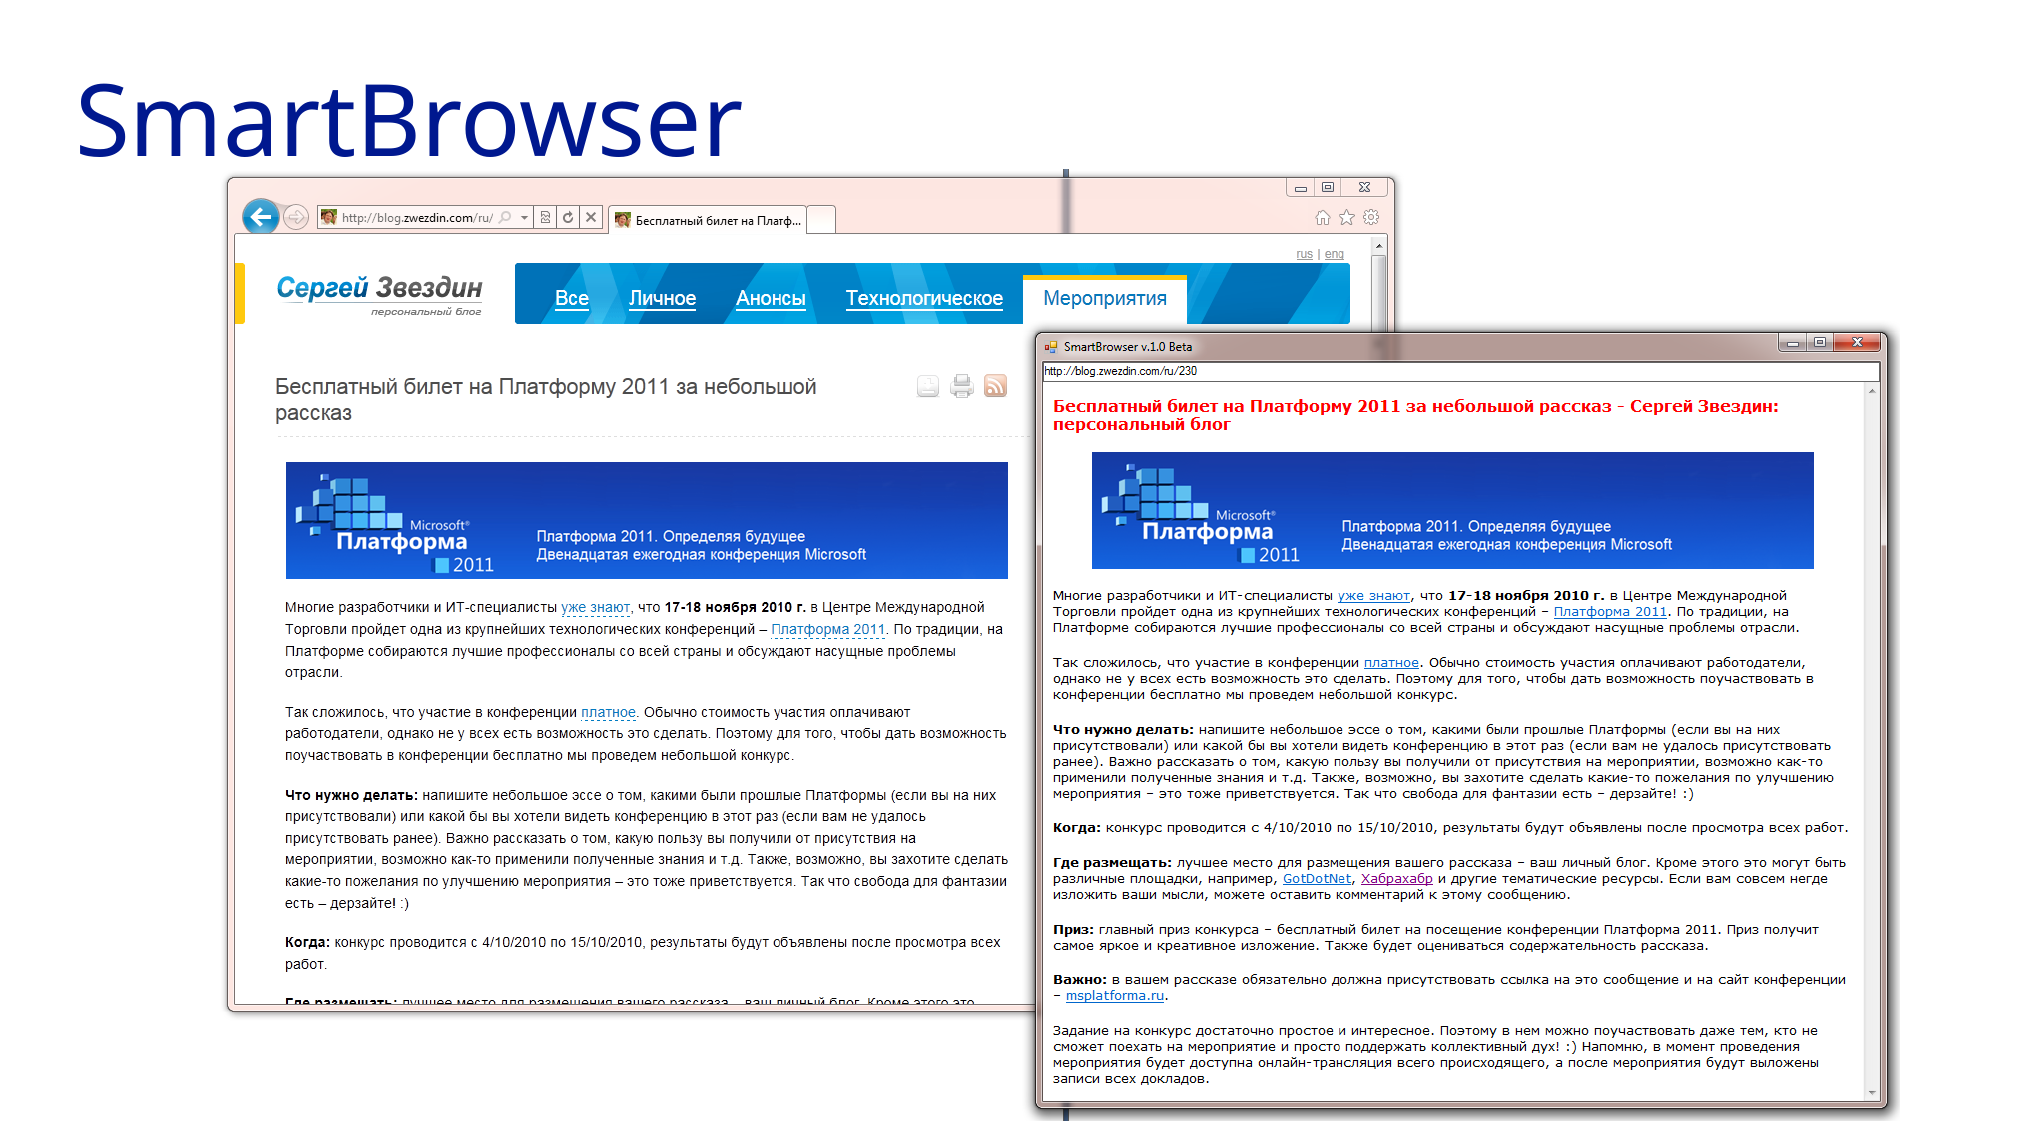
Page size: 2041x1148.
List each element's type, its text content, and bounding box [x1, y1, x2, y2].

picture [219, 169, 1900, 1121]
title SmartBrowser [45, 48, 1996, 199]
